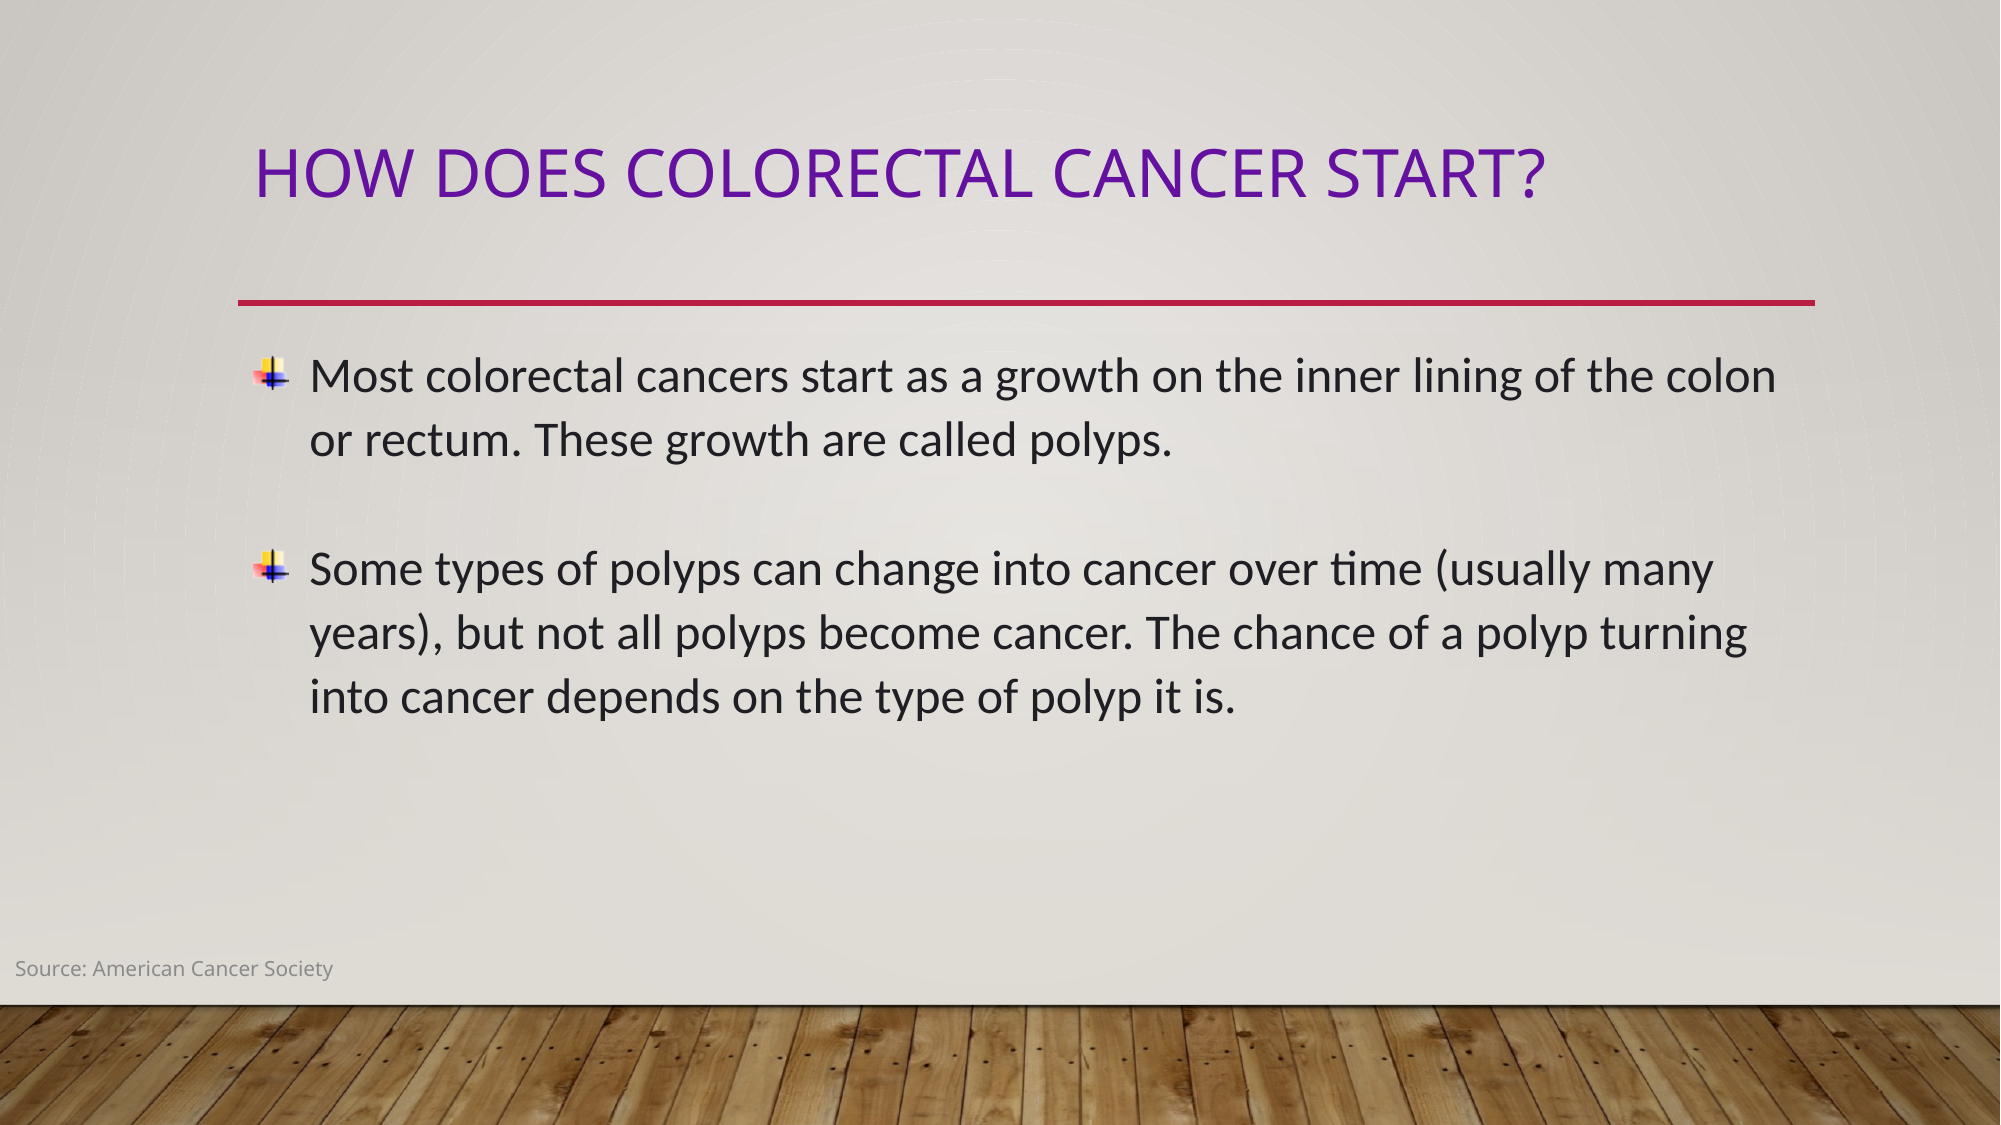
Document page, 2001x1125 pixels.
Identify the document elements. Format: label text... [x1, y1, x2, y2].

picture [253, 547, 289, 583]
list Most colorectal cancers start as a growth on the inner lining of the colon or rectum. These growth are called polyps. Some types of polyps can change into cancer over time (usually many years), but not all polyps become cancer. The chance of a polyp turning into cancer depends on the type of polyp it is. [238, 330, 1814, 897]
picture [253, 354, 289, 390]
footer Source: American Cancer Society [0, 942, 975, 993]
picture [0, 1005, 2000, 1125]
title How does colorectal cancer start? [238, 131, 1814, 305]
